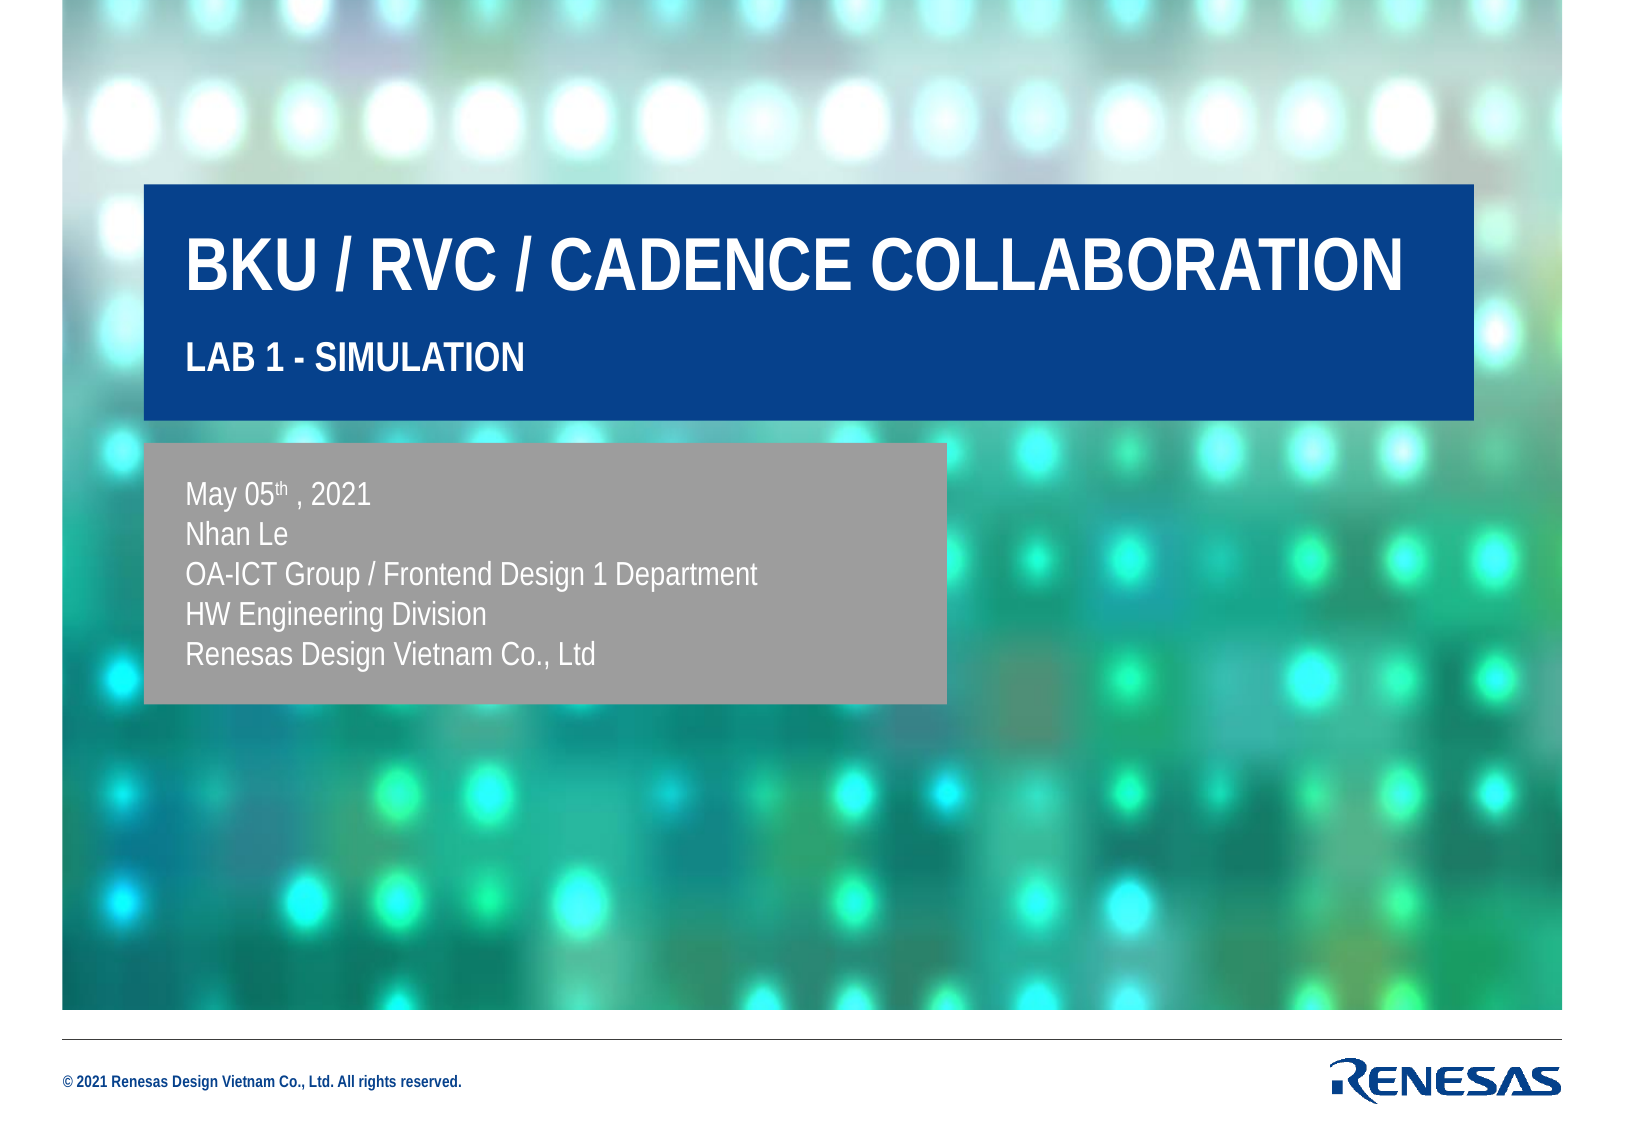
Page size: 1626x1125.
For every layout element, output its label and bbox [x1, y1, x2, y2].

picture [1330, 1058, 1561, 1104]
picture [62, 0, 1563, 1010]
